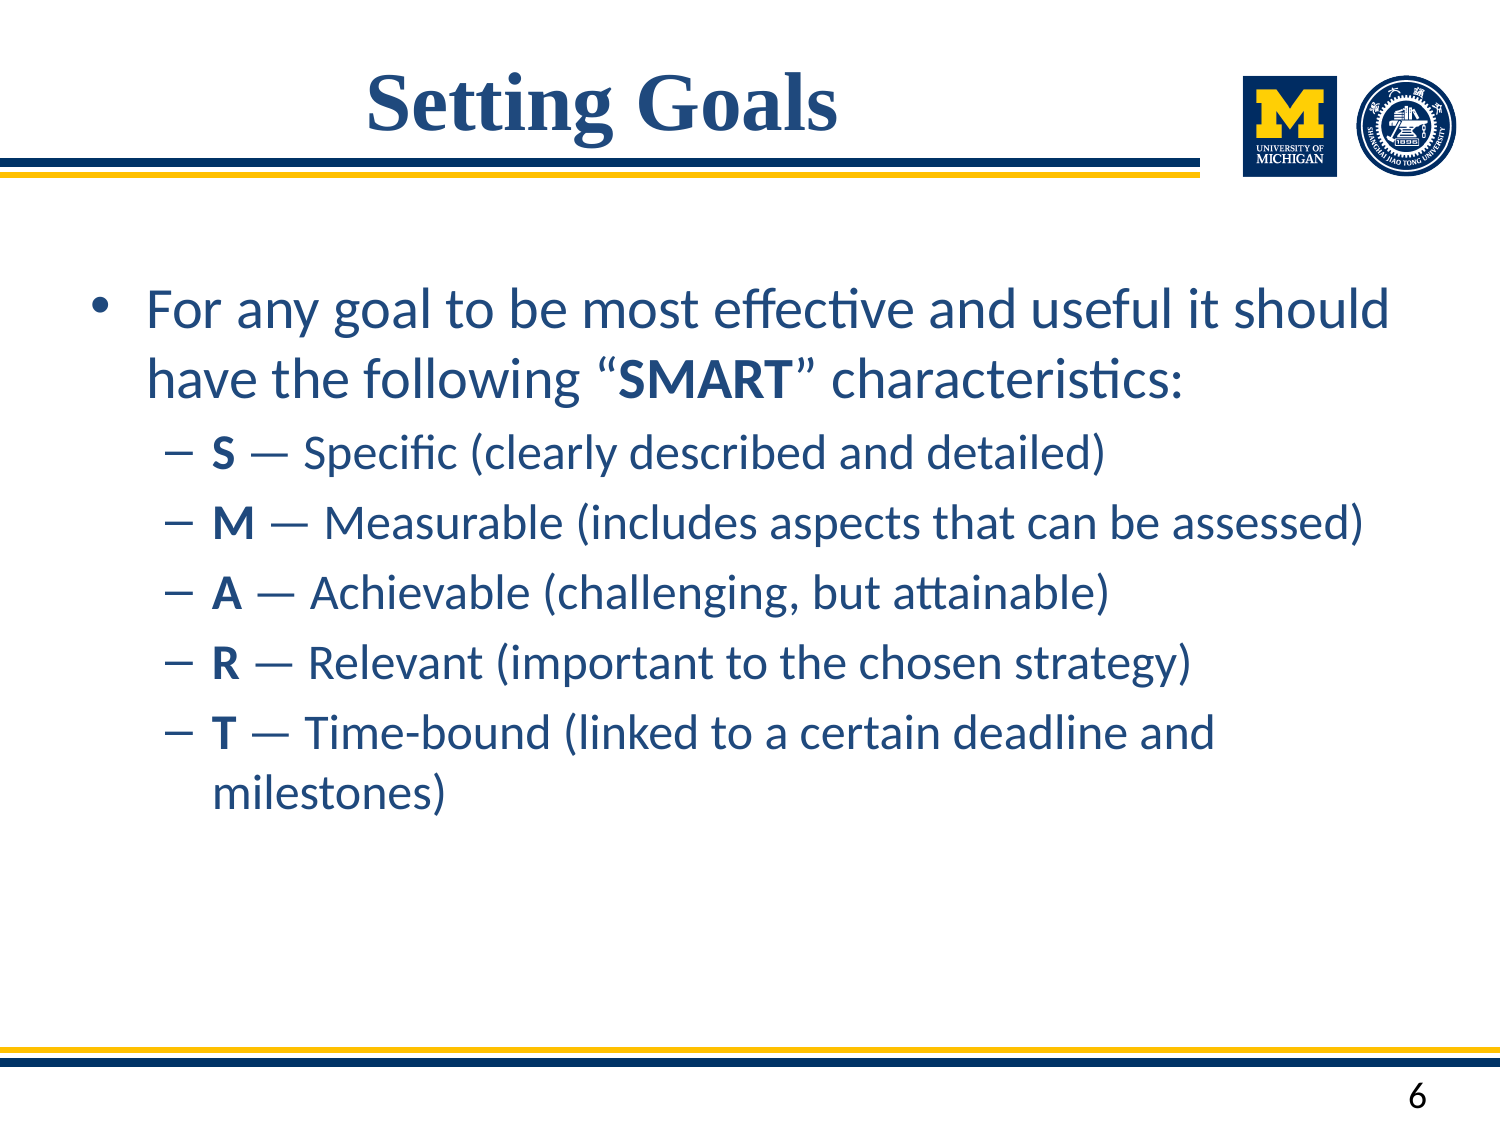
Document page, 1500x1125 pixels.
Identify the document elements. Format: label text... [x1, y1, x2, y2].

list For any goal to be most effective and useful it should have the following “SMART” characteristics: S — Specific (clearly described and detailed) M — Measurable (includes aspects that can be assessed) A — Achievable (challenging, but attainable) R — Relevant (important to the chosen strategy) T — Time-bound (linked to a certain deadline and milestones) [75, 262, 1425, 1005]
title Setting Goals [41, 32, 1164, 163]
picture [1228, 68, 1463, 182]
